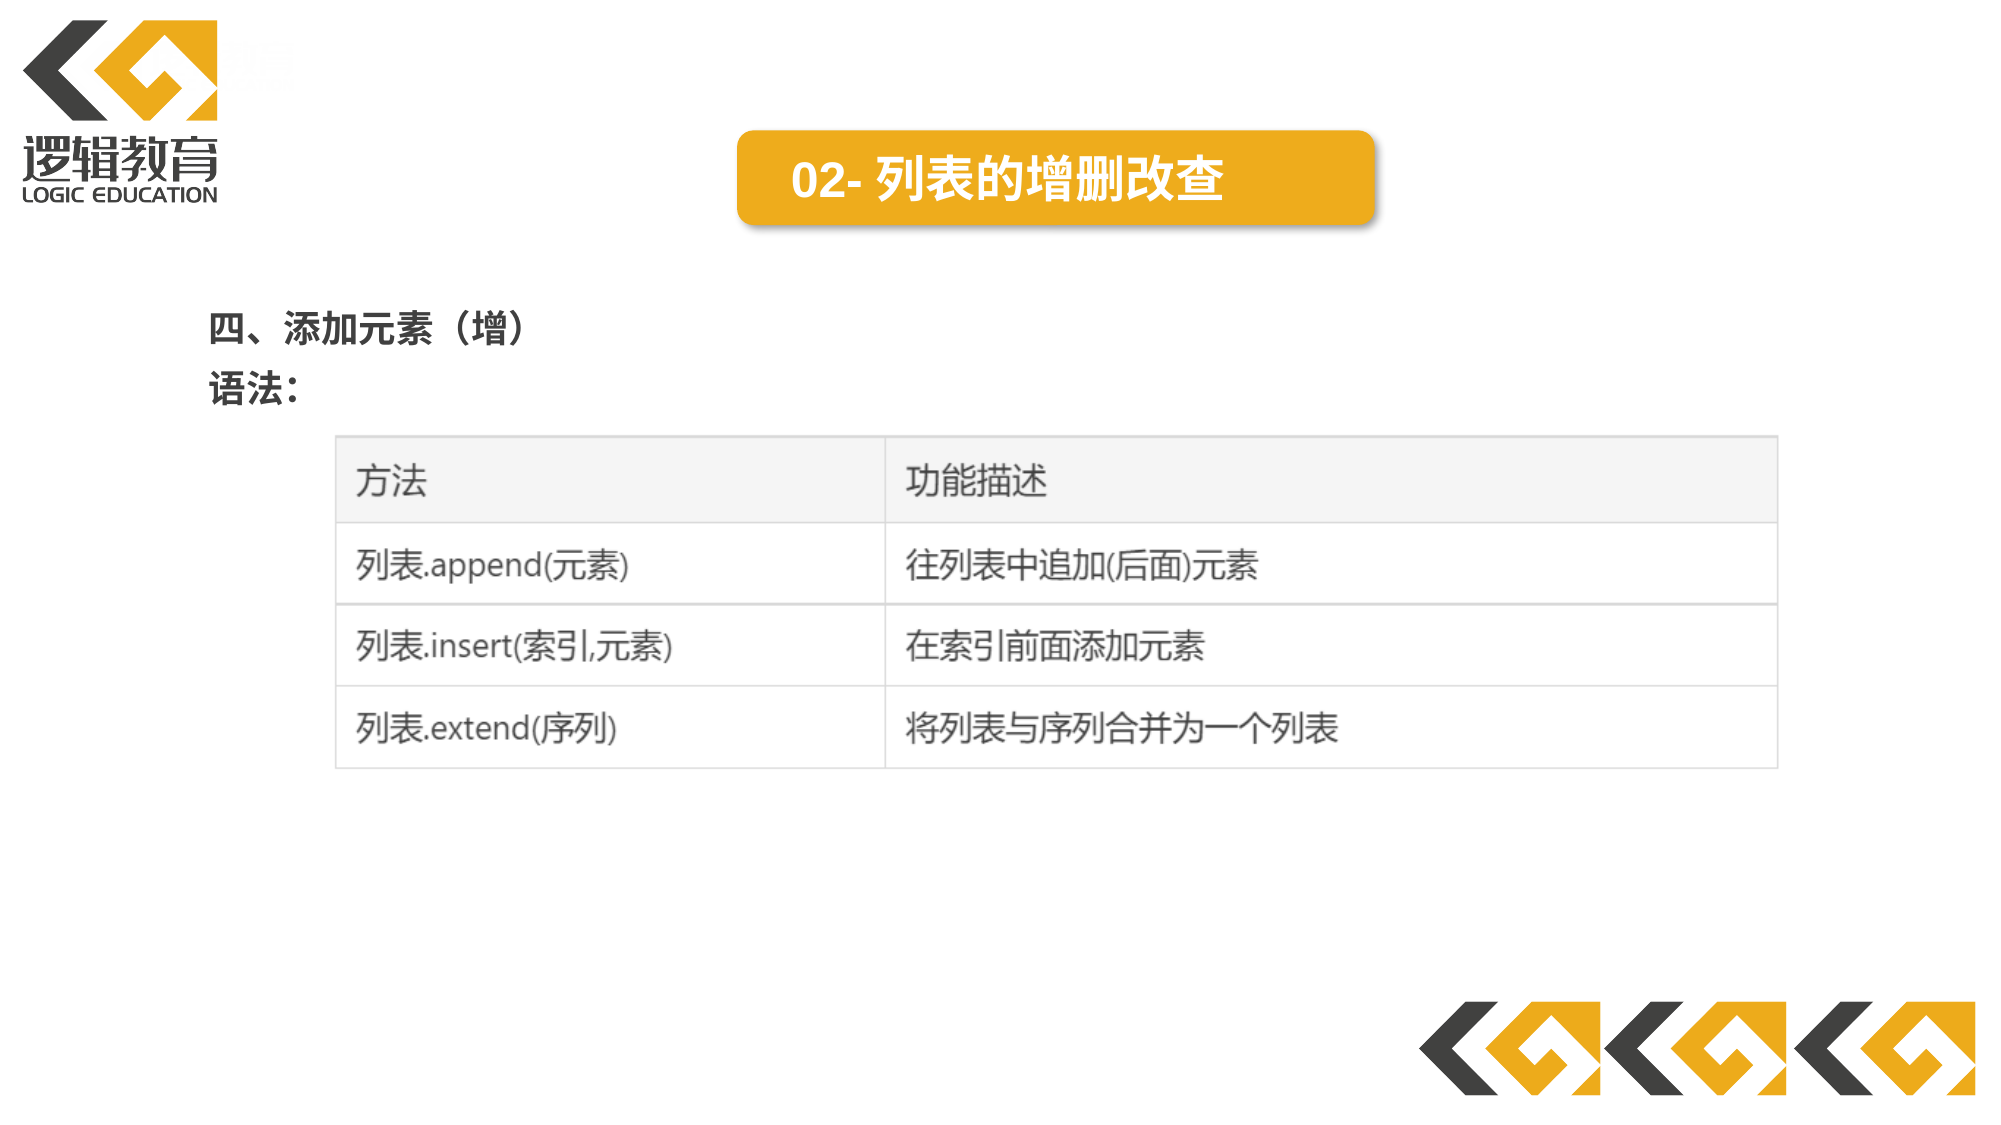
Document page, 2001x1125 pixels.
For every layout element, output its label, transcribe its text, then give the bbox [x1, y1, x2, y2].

text_box 语法： [193, 357, 1770, 418]
picture [0, 0, 304, 224]
text_box 02-列表的增删改查 [776, 139, 1300, 215]
text_box 四、添加元素（增） [193, 297, 1017, 357]
picture [1394, 940, 2000, 1125]
text_box [737, 130, 1375, 226]
picture [325, 428, 1786, 775]
